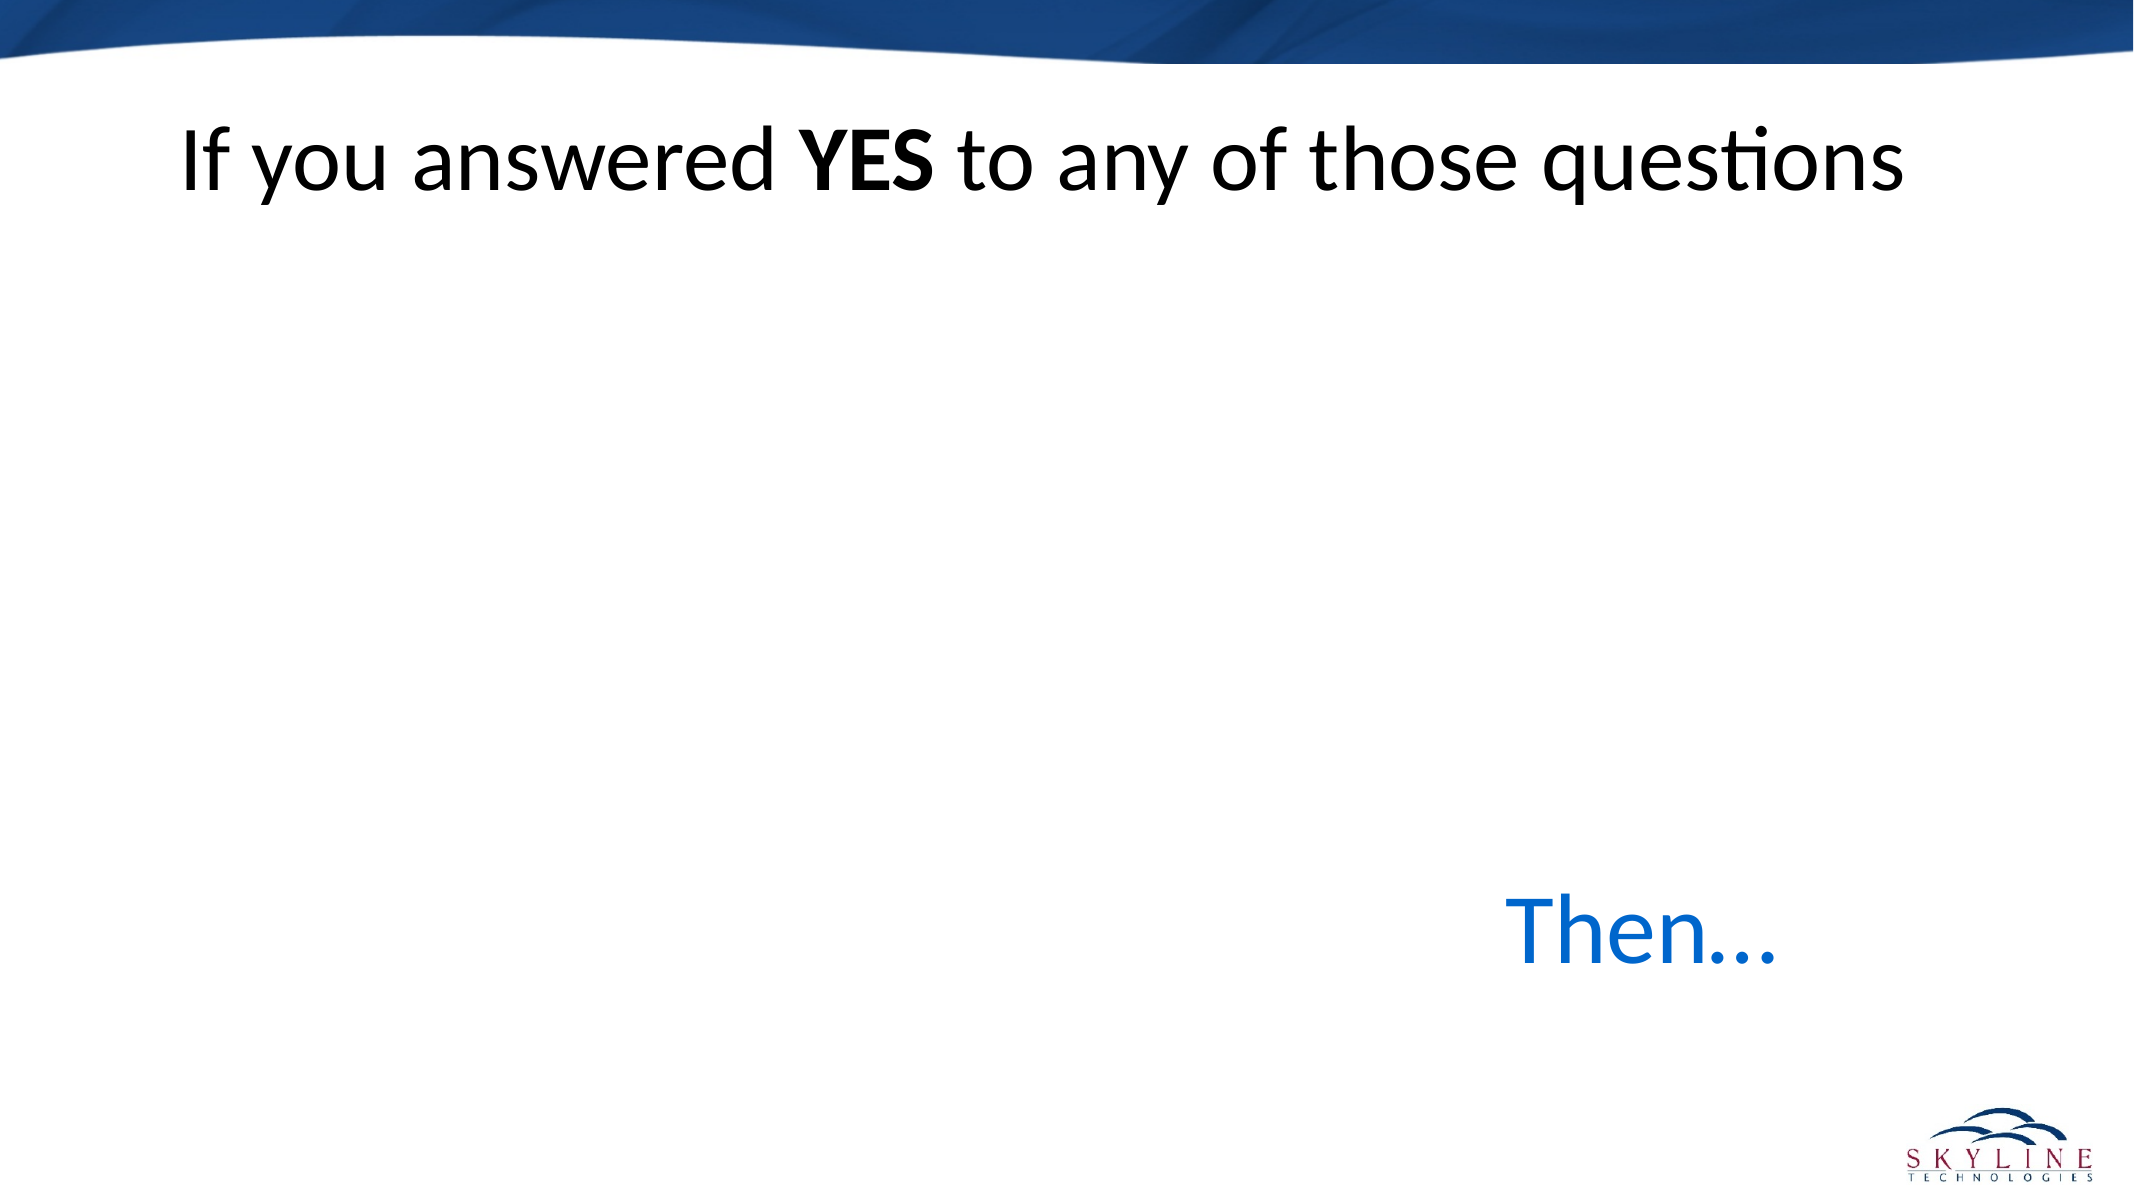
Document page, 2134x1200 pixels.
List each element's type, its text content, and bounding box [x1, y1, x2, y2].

picture [0, 0, 2134, 64]
text_box Then… [1323, 846, 1961, 1001]
title If you answered YES to any of those questions [164, 76, 1961, 231]
picture [1906, 1104, 2093, 1185]
